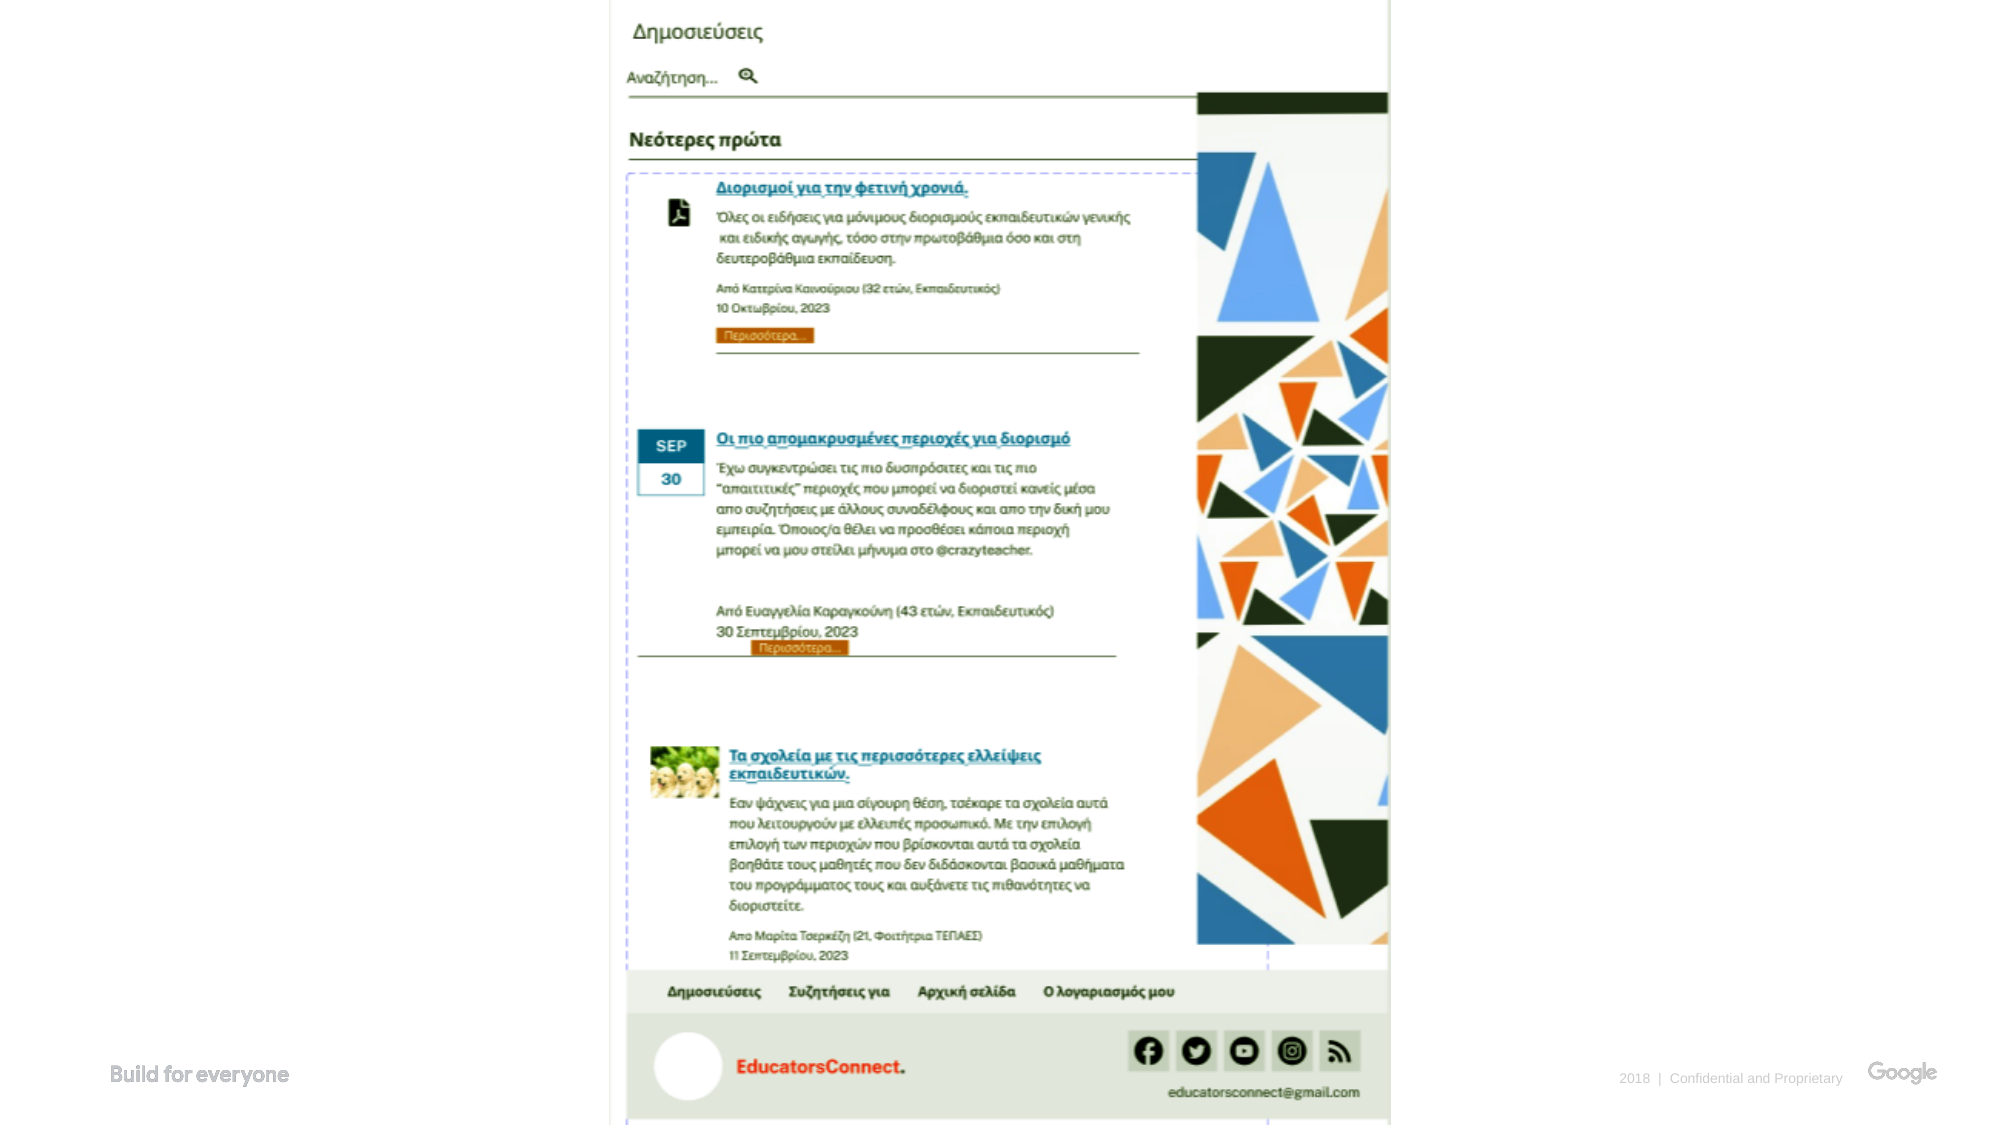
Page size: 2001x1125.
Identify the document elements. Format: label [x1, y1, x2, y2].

picture [609, 0, 1391, 1125]
picture [109, 1062, 289, 1088]
picture [1868, 1061, 1937, 1086]
